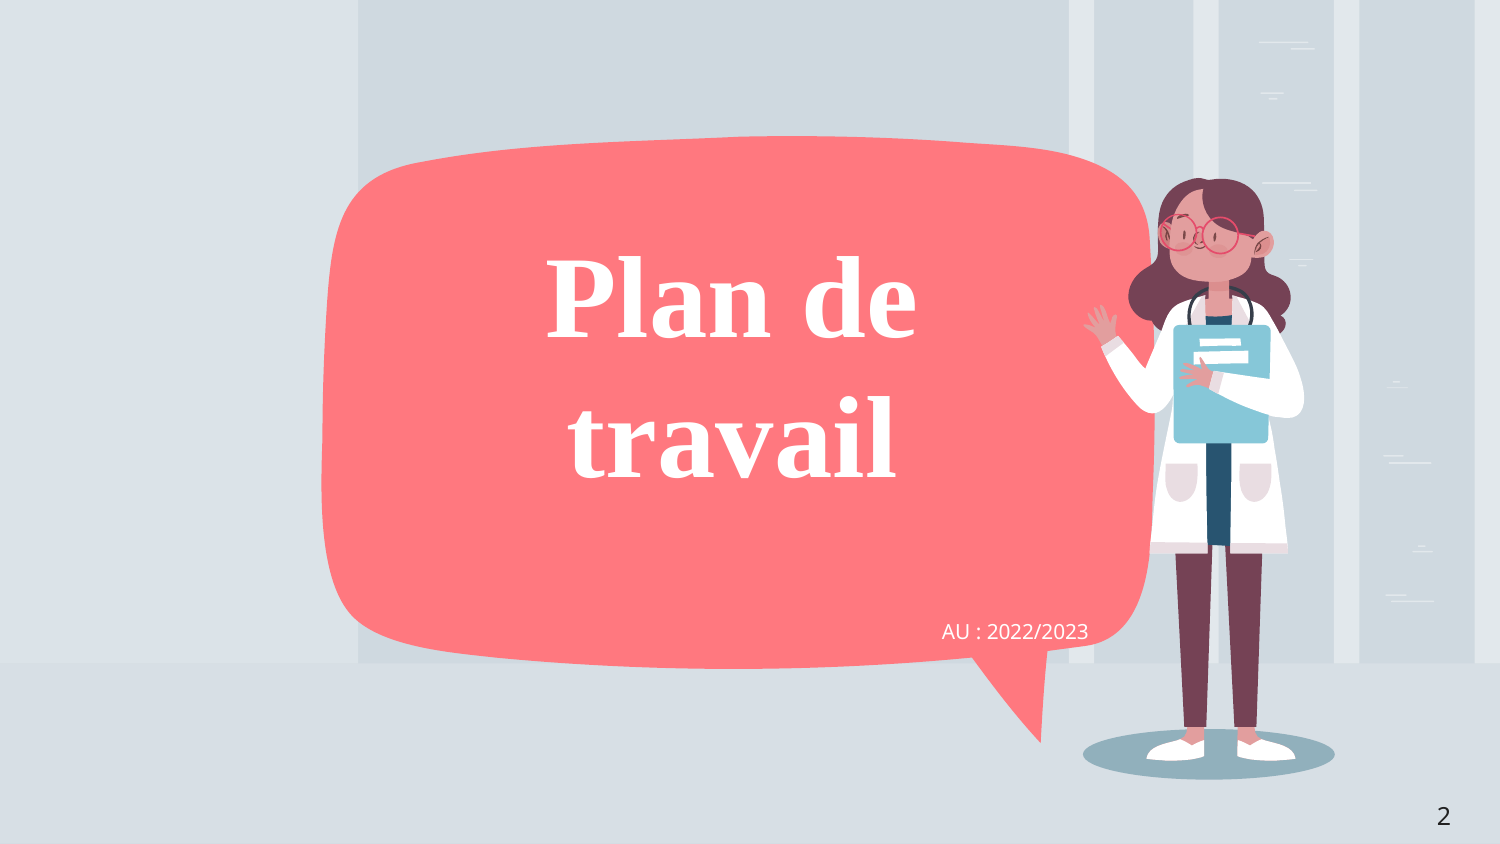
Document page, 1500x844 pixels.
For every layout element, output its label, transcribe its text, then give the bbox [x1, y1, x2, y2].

title Plan de travail [360, 209, 1105, 517]
text_box 2 [1422, 793, 1466, 838]
text_box AU : 2022/2023 [927, 610, 1294, 651]
subtitle [383, 517, 1034, 657]
